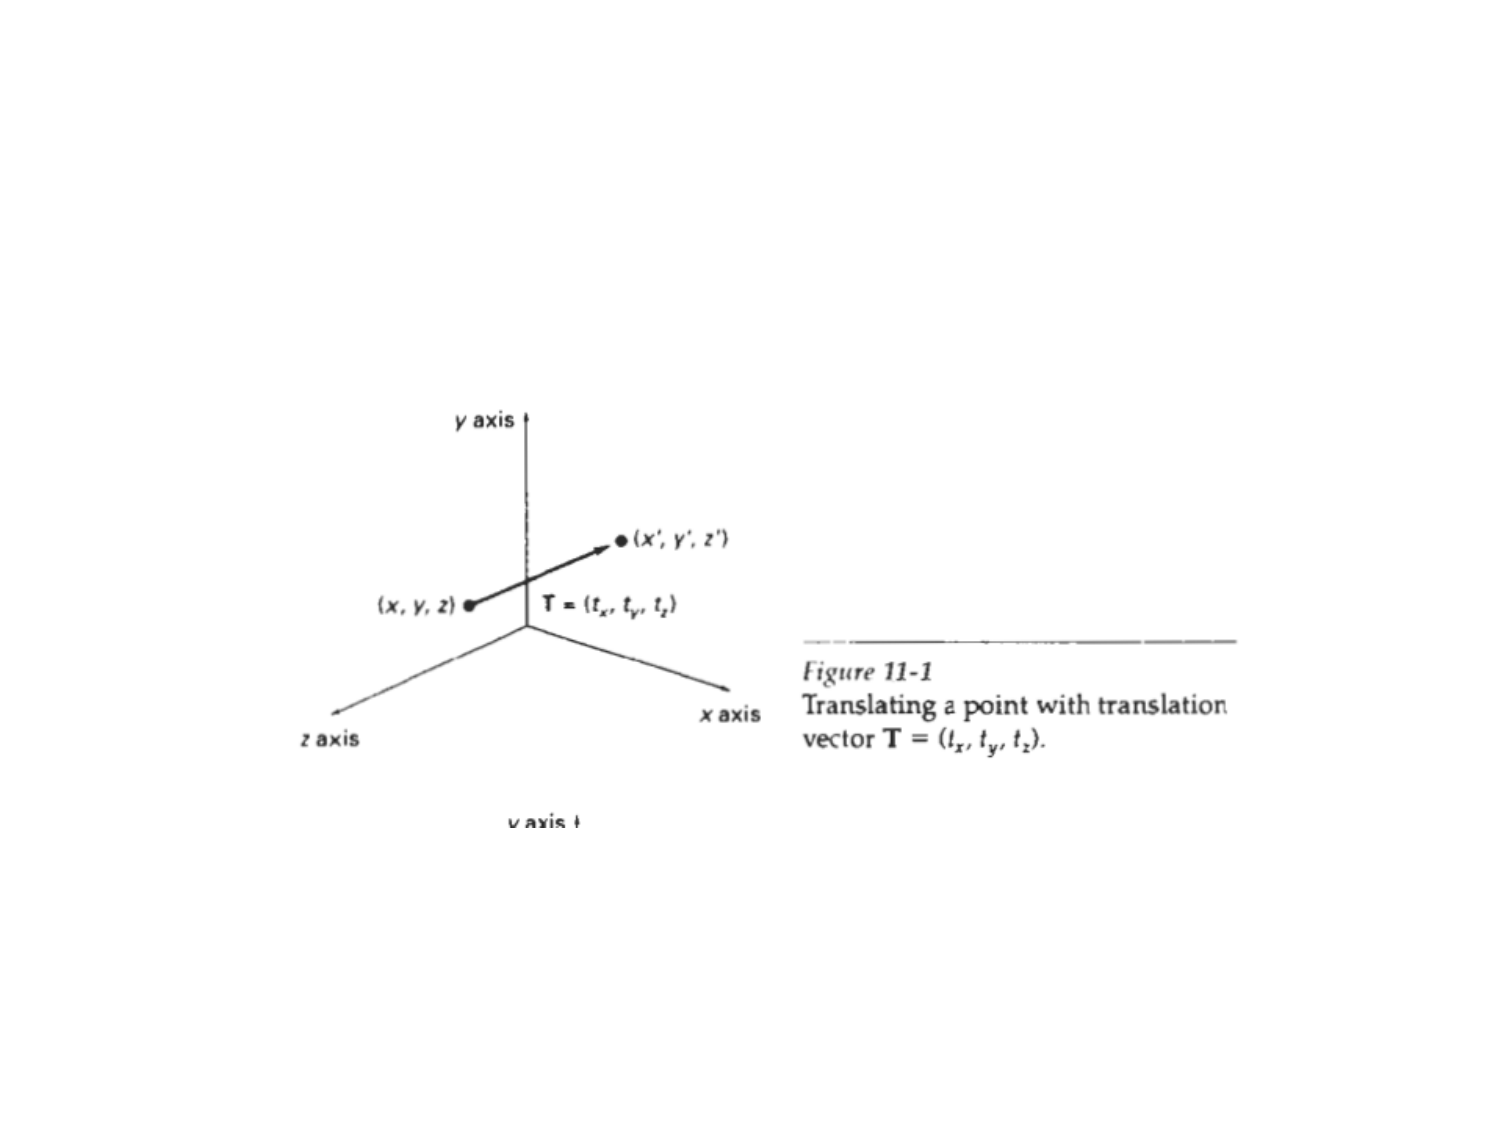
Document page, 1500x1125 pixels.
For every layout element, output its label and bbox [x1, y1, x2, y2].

picture [235, 297, 1265, 828]
